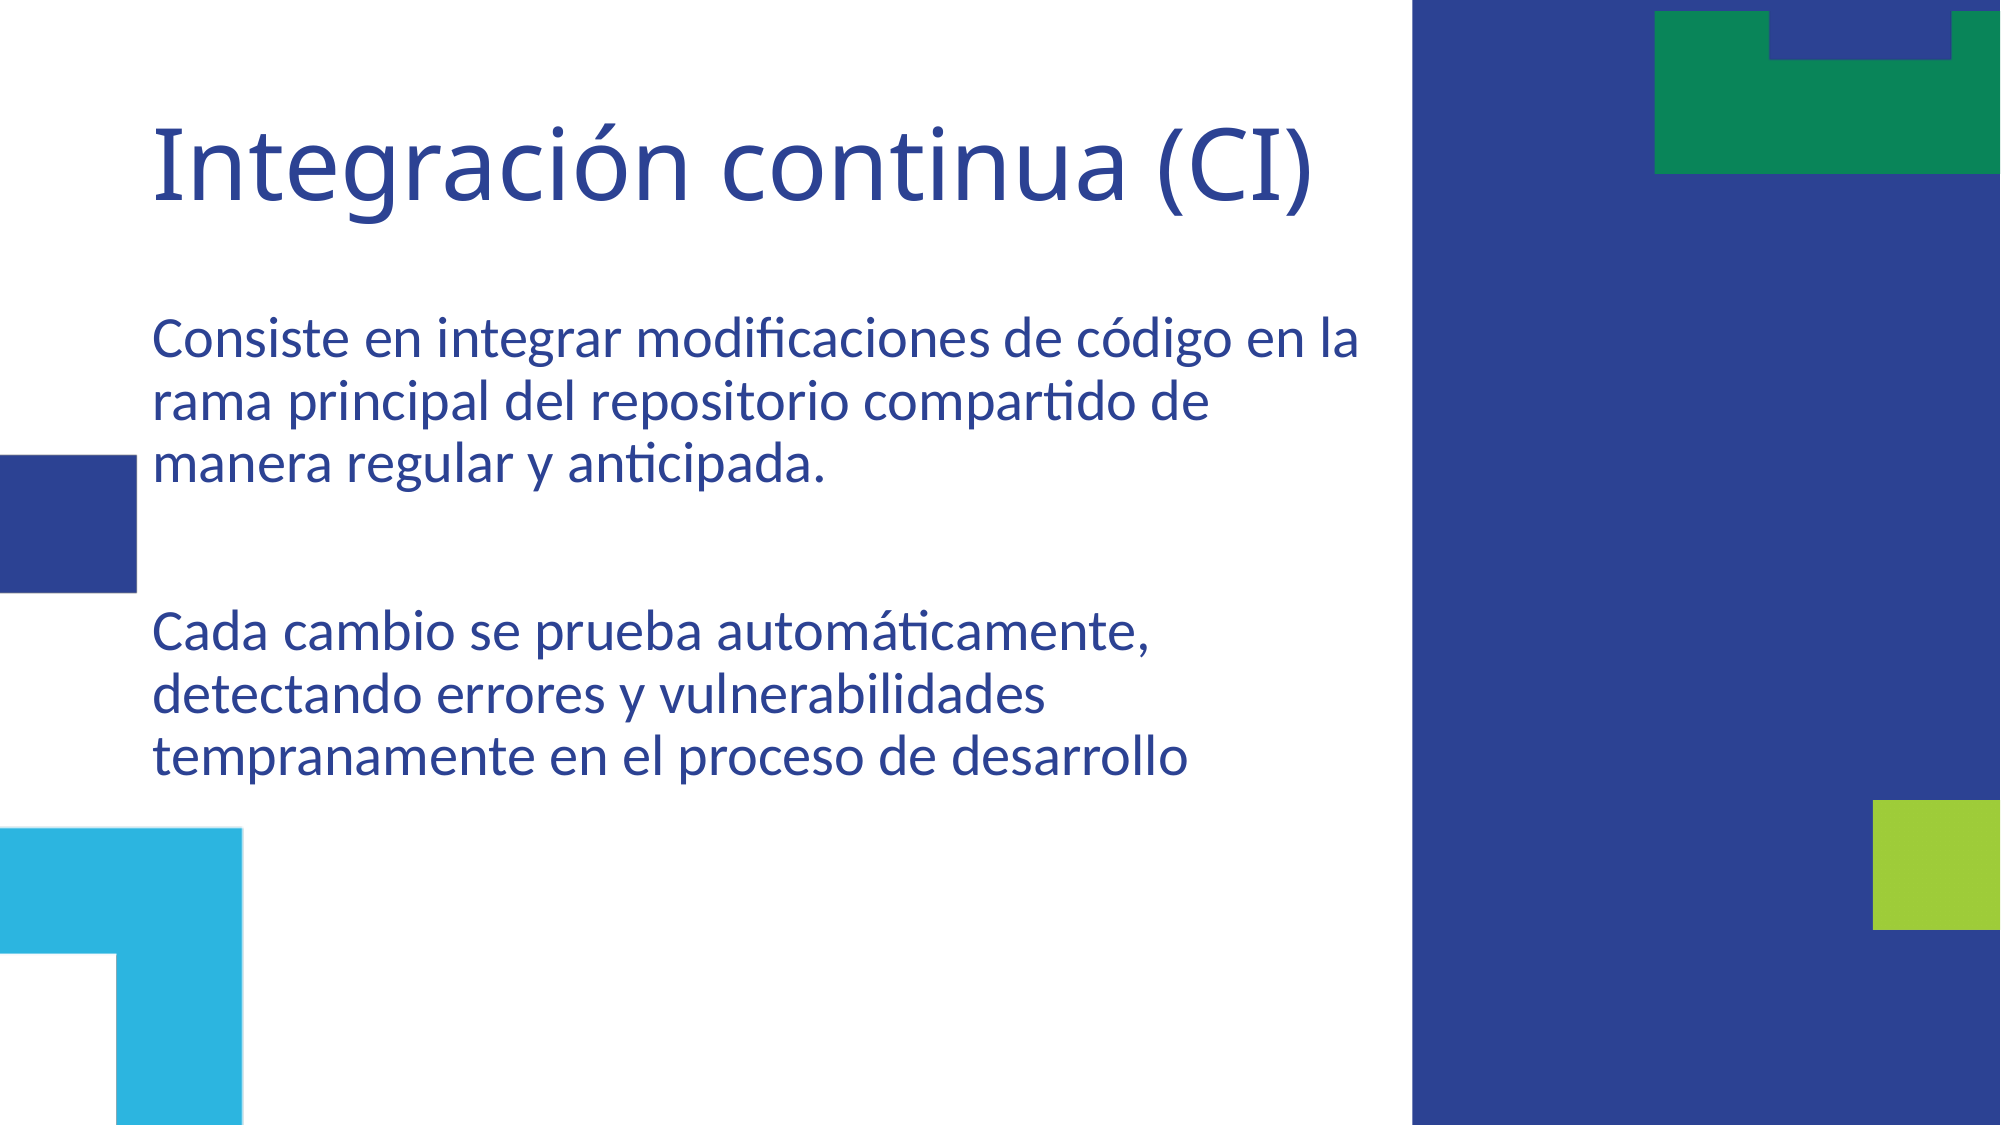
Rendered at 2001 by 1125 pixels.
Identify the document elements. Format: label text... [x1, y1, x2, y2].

list Consiste en integrar modificaciones de código en la rama principal del repositorio compartido de manera regular y anticipada. Cada cambio se prueba automáticamente, detectando errores y vulnerabilidades tempranamente en el proceso de desarrollo [137, 299, 1413, 1014]
title Integración continua (CI) [137, 59, 1413, 278]
